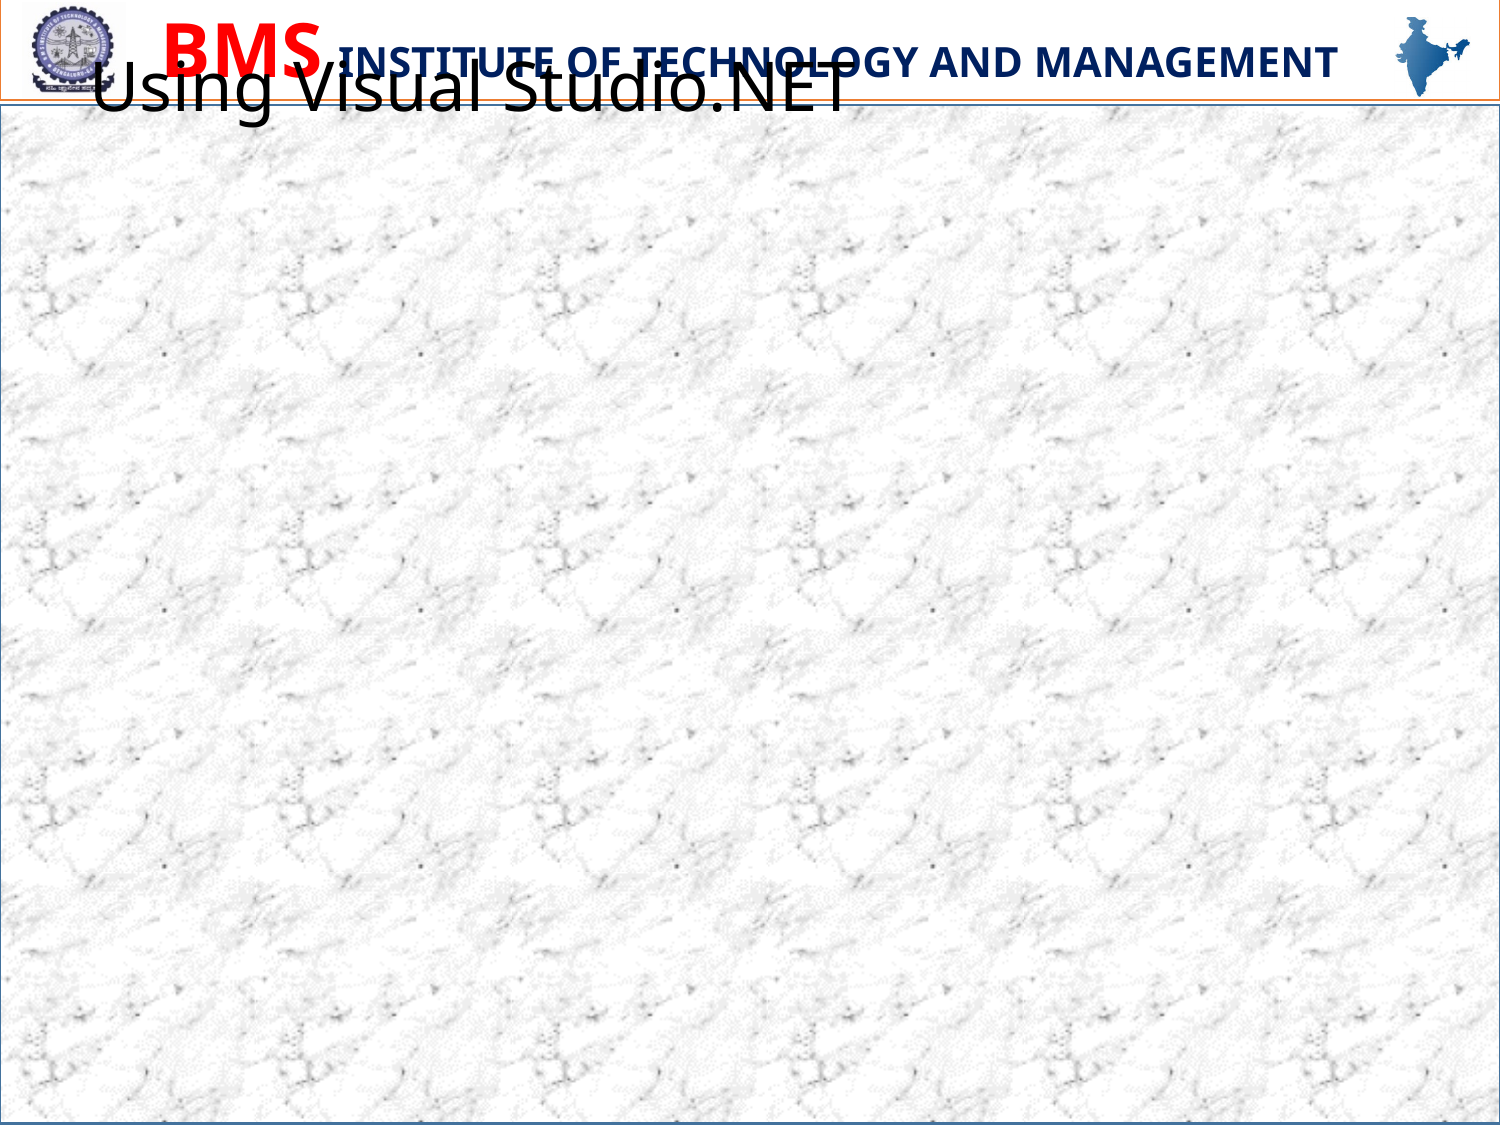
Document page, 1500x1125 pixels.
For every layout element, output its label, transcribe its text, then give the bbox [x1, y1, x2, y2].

picture [1394, 17, 1471, 98]
picture [22, 2, 126, 98]
title Using Visual Studio.NET [75, 45, 1425, 233]
picture [1, 106, 1499, 1122]
